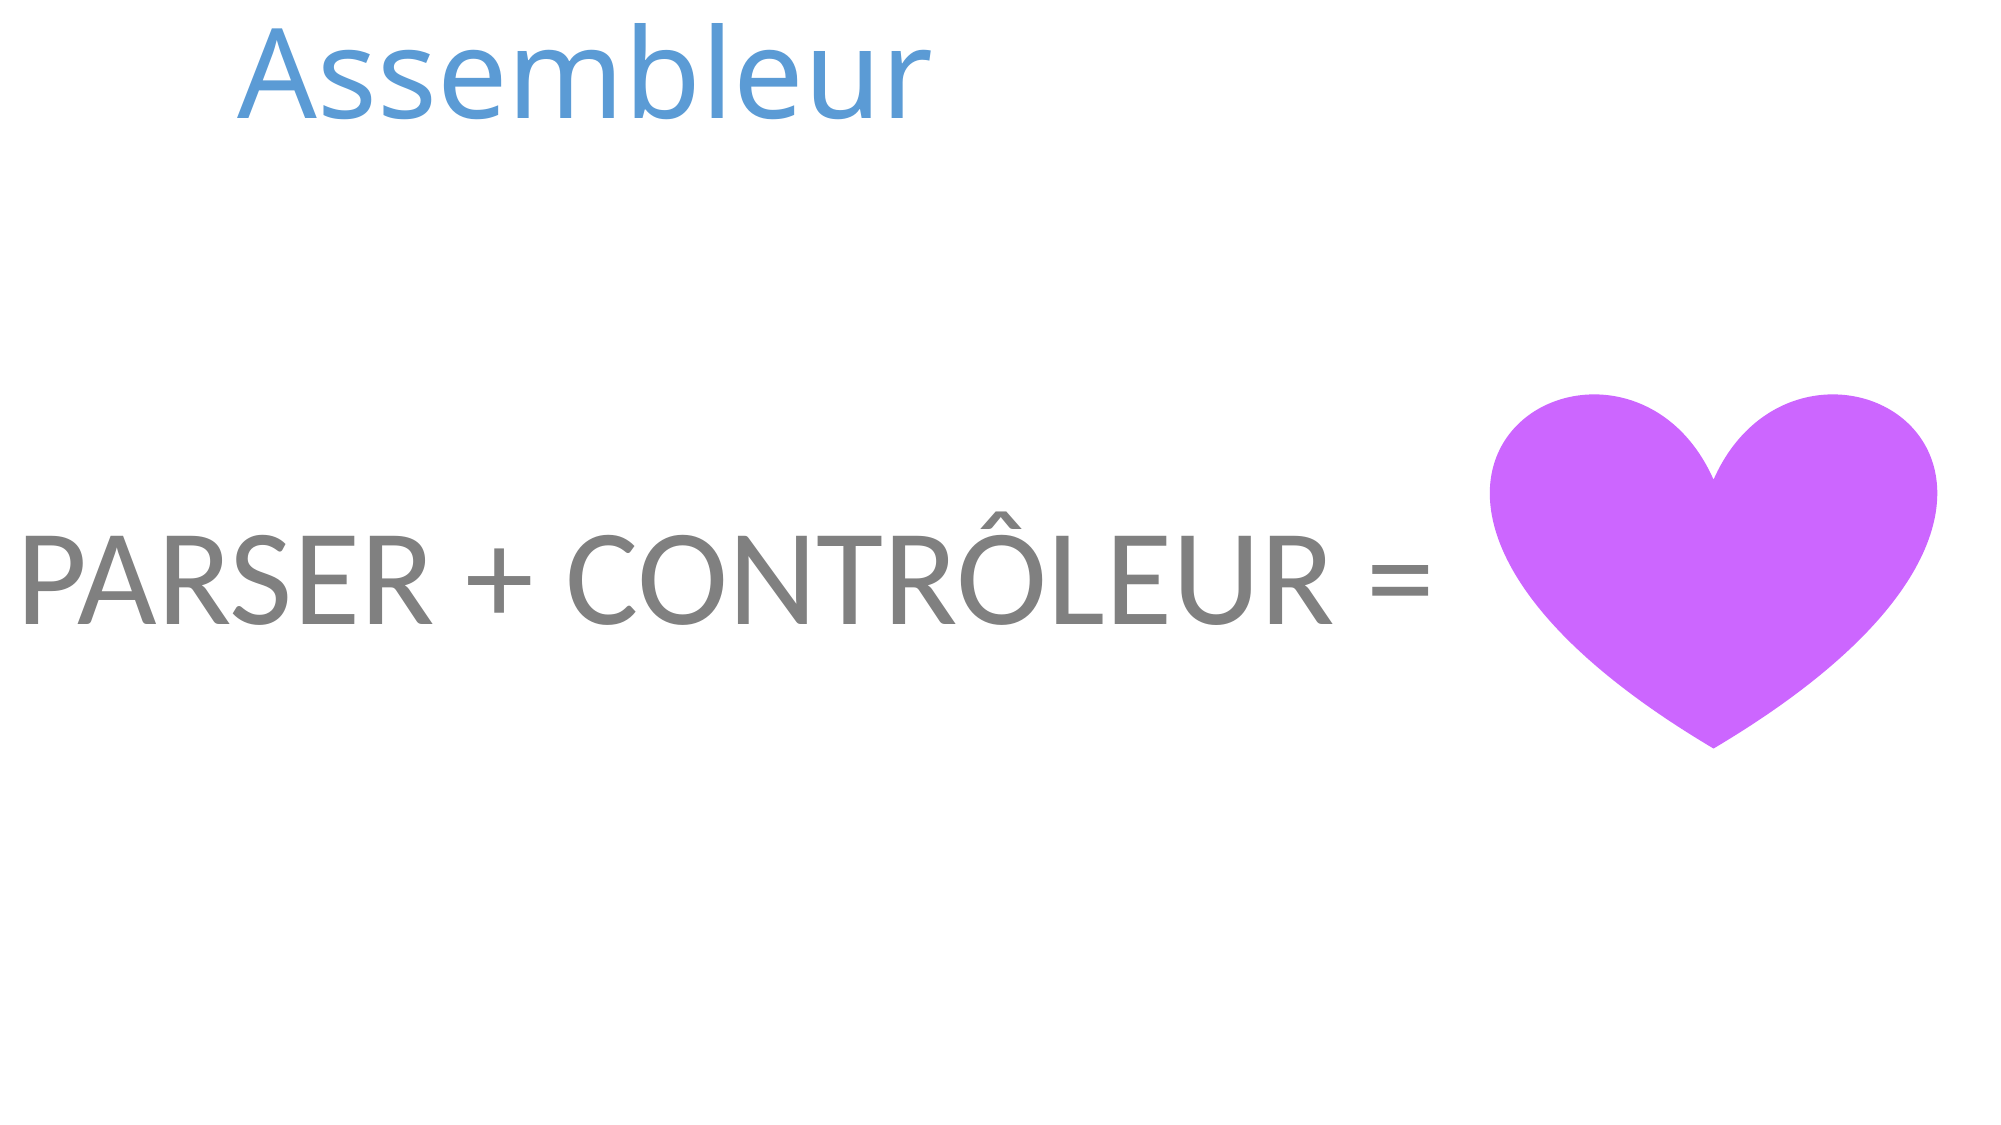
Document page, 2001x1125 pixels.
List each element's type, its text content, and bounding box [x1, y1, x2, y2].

text_box PARSER + CONTRÔLEUR = [0, 337, 1492, 801]
text_box [1492, 393, 1939, 750]
title Assembleur [0, 0, 1336, 153]
